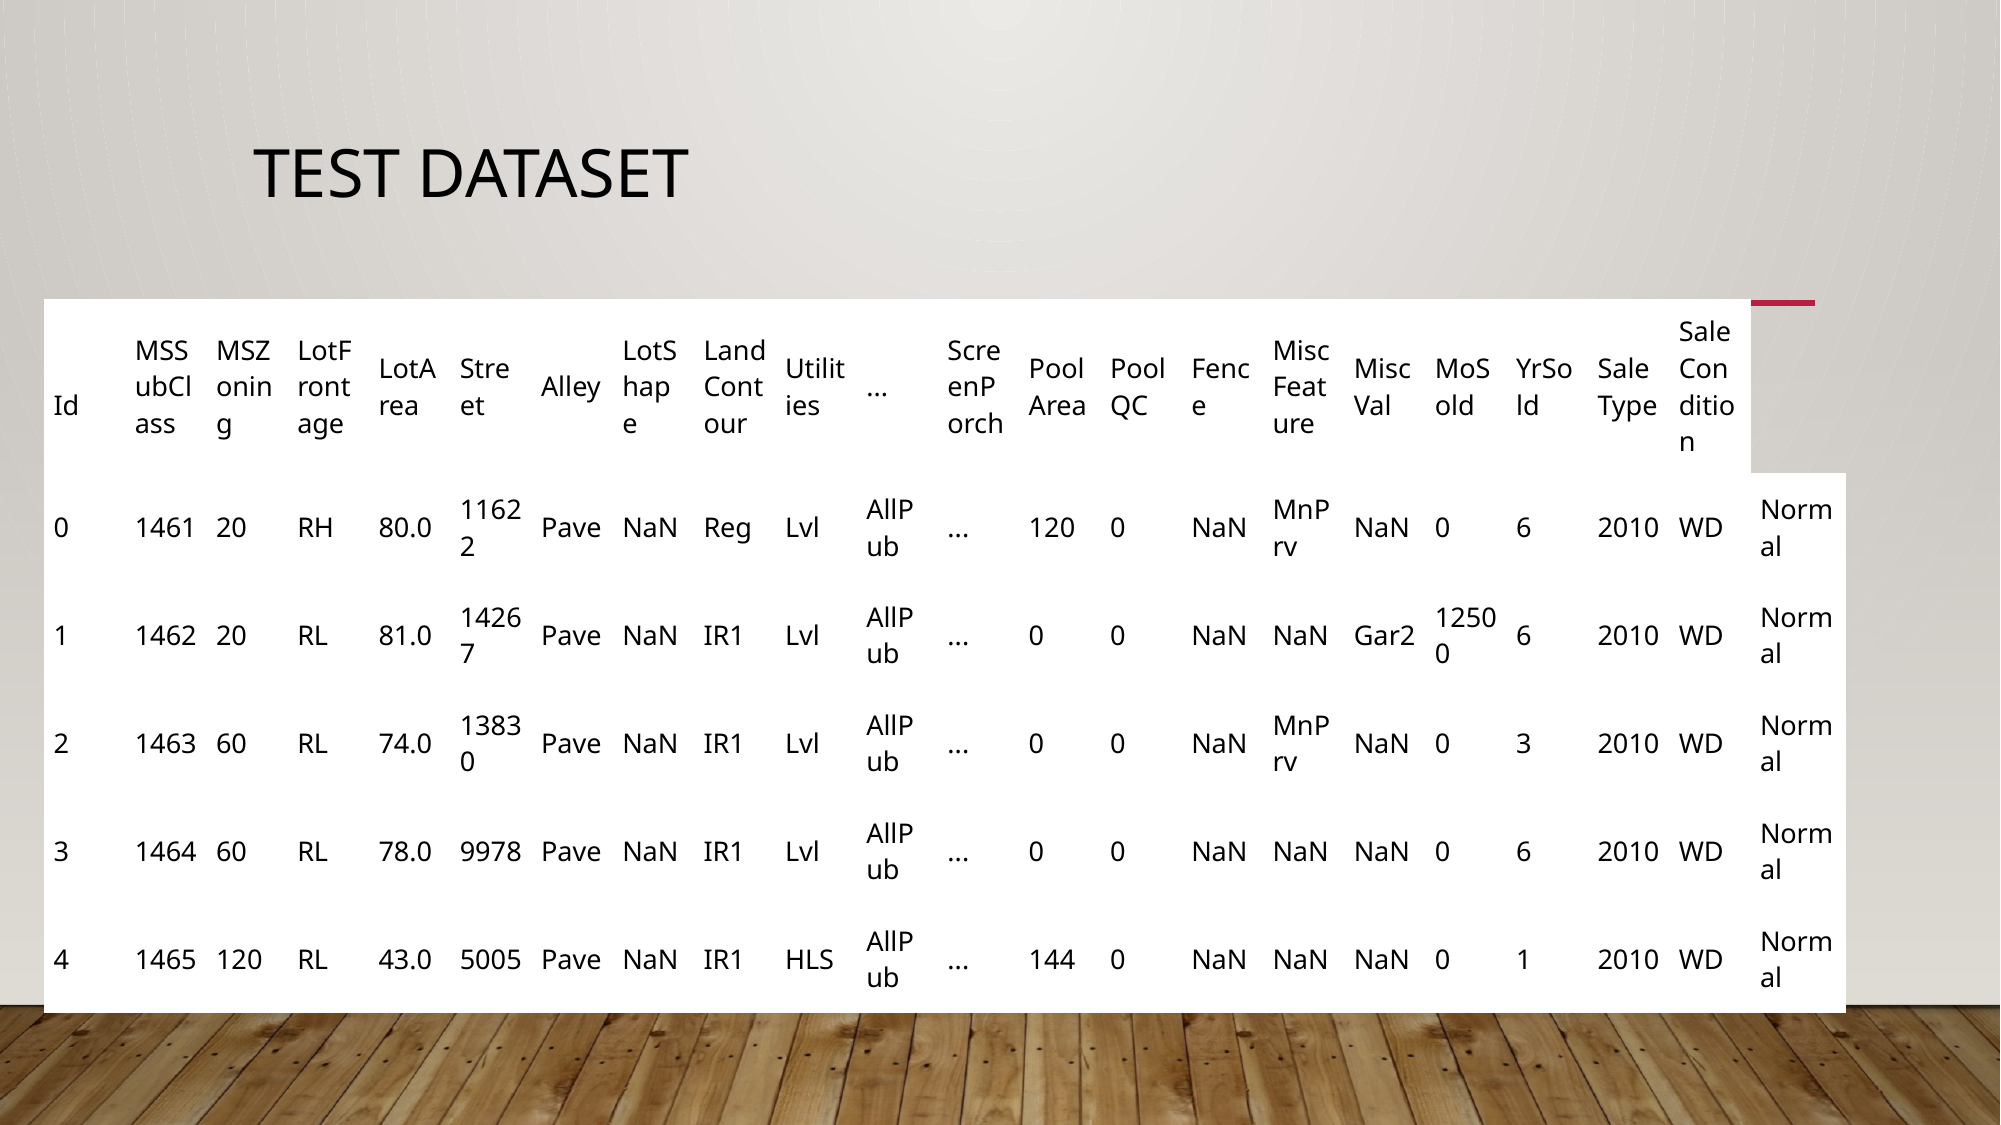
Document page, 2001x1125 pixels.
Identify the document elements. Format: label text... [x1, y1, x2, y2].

table_cell NaN [1263, 905, 1345, 1013]
table_header Alley [532, 299, 613, 473]
table_cell 6 [1507, 473, 1588, 581]
table_header LotShape [613, 299, 695, 473]
table_cell 0 [1020, 581, 1101, 689]
table_cell NaN [1182, 473, 1263, 581]
table_cell NaN [1345, 473, 1426, 581]
table_header Id [44, 299, 126, 473]
table_cell NaN [613, 689, 695, 797]
table_header Utilities [776, 299, 857, 473]
table_cell RL [288, 689, 370, 797]
table_cell Normal [1751, 797, 1846, 905]
table_cell 20 [207, 473, 288, 581]
table_cell 1 [1507, 905, 1588, 1013]
table_cell RL [288, 905, 370, 1013]
table_cell 0 [1020, 797, 1101, 905]
table_cell 6 [1507, 797, 1588, 905]
table_cell 2010 [1588, 689, 1670, 797]
table_cell RH [288, 473, 370, 581]
table_header YrSold [1507, 299, 1588, 473]
table_cell 144 [1020, 905, 1101, 1013]
table_cell Normal [1751, 473, 1846, 581]
table_cell 13830 [451, 689, 532, 797]
table_cell IR1 [695, 581, 776, 689]
table_cell IR1 [695, 797, 776, 905]
table_cell 81.0 [370, 581, 451, 689]
table_cell Reg [695, 473, 776, 581]
table_cell 120 [207, 905, 288, 1013]
table_cell Gar2 [1345, 581, 1426, 689]
table_cell MnPrv [1263, 473, 1345, 581]
table_cell 1463 [126, 689, 207, 797]
table_header ... [857, 299, 938, 473]
table_cell WD [1670, 581, 1751, 689]
table_cell 0 [1020, 689, 1101, 797]
table_cell NaN [1345, 905, 1426, 1013]
table_cell 1462 [126, 581, 207, 689]
table_cell 120 [1020, 473, 1101, 581]
table_cell 0 [1101, 905, 1182, 1013]
table_cell Pave [532, 581, 613, 689]
table_cell 2 [44, 689, 126, 797]
table_cell 5005 [451, 905, 532, 1013]
table_cell 0 [1426, 473, 1507, 581]
table_header PoolArea [1020, 299, 1101, 473]
table_cell 74.0 [370, 689, 451, 797]
table_cell 0 [1101, 689, 1182, 797]
table_cell 60 [207, 689, 288, 797]
table_cell 0 [1426, 905, 1507, 1013]
table_header SaleType [1588, 299, 1670, 473]
table_cell IR1 [695, 905, 776, 1013]
table_header LandContour [695, 299, 776, 473]
table_cell 3 [1507, 689, 1588, 797]
table_cell 80.0 [370, 473, 451, 581]
table_header Street [451, 299, 532, 473]
table_cell Lvl [776, 581, 857, 689]
table_cell 0 [1101, 473, 1182, 581]
table_header MoSold [1426, 299, 1507, 473]
table_cell 0 [1101, 797, 1182, 905]
table_cell NaN [1182, 905, 1263, 1013]
table_cell WD [1670, 689, 1751, 797]
table_cell NaN [1263, 581, 1345, 689]
title Test dataset [238, 131, 1814, 299]
table_cell Pave [532, 689, 613, 797]
table_cell 1464 [126, 797, 207, 905]
table_cell NaN [613, 905, 695, 1013]
table_header [1751, 299, 1846, 473]
table_cell 60 [207, 797, 288, 905]
picture [0, 1005, 2000, 1125]
table_cell NaN [613, 581, 695, 689]
table_cell MnPrv [1263, 689, 1345, 797]
table_cell 0 [1101, 581, 1182, 689]
table_cell AllPub [857, 797, 938, 905]
table_cell NaN [613, 797, 695, 905]
table_cell 4 [44, 905, 126, 1013]
table_header MSZoning [207, 299, 288, 473]
table_cell 6 [1507, 581, 1588, 689]
table_header PoolQC [1101, 299, 1182, 473]
table_cell Pave [532, 473, 613, 581]
table_header SaleCondition [1670, 299, 1751, 473]
table_cell AllPub [857, 905, 938, 1013]
table_cell Pave [532, 905, 613, 1013]
table_cell Lvl [776, 689, 857, 797]
table_cell Lvl [776, 473, 857, 581]
table_cell 1465 [126, 905, 207, 1013]
table_cell NaN [613, 473, 695, 581]
table_cell NaN [1182, 581, 1263, 689]
table_cell 2010 [1588, 473, 1670, 581]
table_header Fence [1182, 299, 1263, 473]
table_cell RL [288, 581, 370, 689]
table_cell 78.0 [370, 797, 451, 905]
table_cell Pave [532, 797, 613, 905]
table_header LotFrontage [288, 299, 370, 473]
table_cell 0 [1426, 689, 1507, 797]
table_cell ... [938, 689, 1020, 797]
table_cell 12500 [1426, 581, 1507, 689]
table_header MiscFeature [1263, 299, 1345, 473]
table_cell NaN [1345, 689, 1426, 797]
table_cell HLS [776, 905, 857, 1013]
table_cell 2010 [1588, 581, 1670, 689]
table_cell NaN [1263, 797, 1345, 905]
table_cell ... [938, 581, 1020, 689]
table_cell AllPub [857, 581, 938, 689]
table_cell Normal [1751, 689, 1846, 797]
table_cell 14267 [451, 581, 532, 689]
table_header LotArea [370, 299, 451, 473]
table_header MiscVal [1345, 299, 1426, 473]
table_cell AllPub [857, 473, 938, 581]
table_cell WD [1670, 905, 1751, 1013]
table_cell Normal [1751, 581, 1846, 689]
table_cell AllPub [857, 689, 938, 797]
table_cell IR1 [695, 689, 776, 797]
table_cell 2010 [1588, 797, 1670, 905]
table_header MSSubClass [126, 299, 207, 473]
table_cell RL [288, 797, 370, 905]
table_cell NaN [1345, 797, 1426, 905]
table_cell 1461 [126, 473, 207, 581]
table_cell ... [938, 797, 1020, 905]
table_cell 20 [207, 581, 288, 689]
table_cell 9978 [451, 797, 532, 905]
table_cell Normal [1751, 905, 1846, 1013]
table_cell ... [938, 473, 1020, 581]
table_cell 2010 [1588, 905, 1670, 1013]
table_cell WD [1670, 473, 1751, 581]
table_cell WD [1670, 797, 1751, 905]
table_cell 1 [44, 581, 126, 689]
table_cell ... [938, 905, 1020, 1013]
table_cell 0 [1426, 797, 1507, 905]
table_cell NaN [1182, 689, 1263, 797]
table_cell NaN [1182, 797, 1263, 905]
table_cell Lvl [776, 797, 857, 905]
table_cell 0 [44, 473, 126, 581]
table_header ScreenPorch [938, 299, 1020, 473]
table_cell 11622 [451, 473, 532, 581]
table_cell 3 [44, 797, 126, 905]
table_cell 43.0 [370, 905, 451, 1013]
